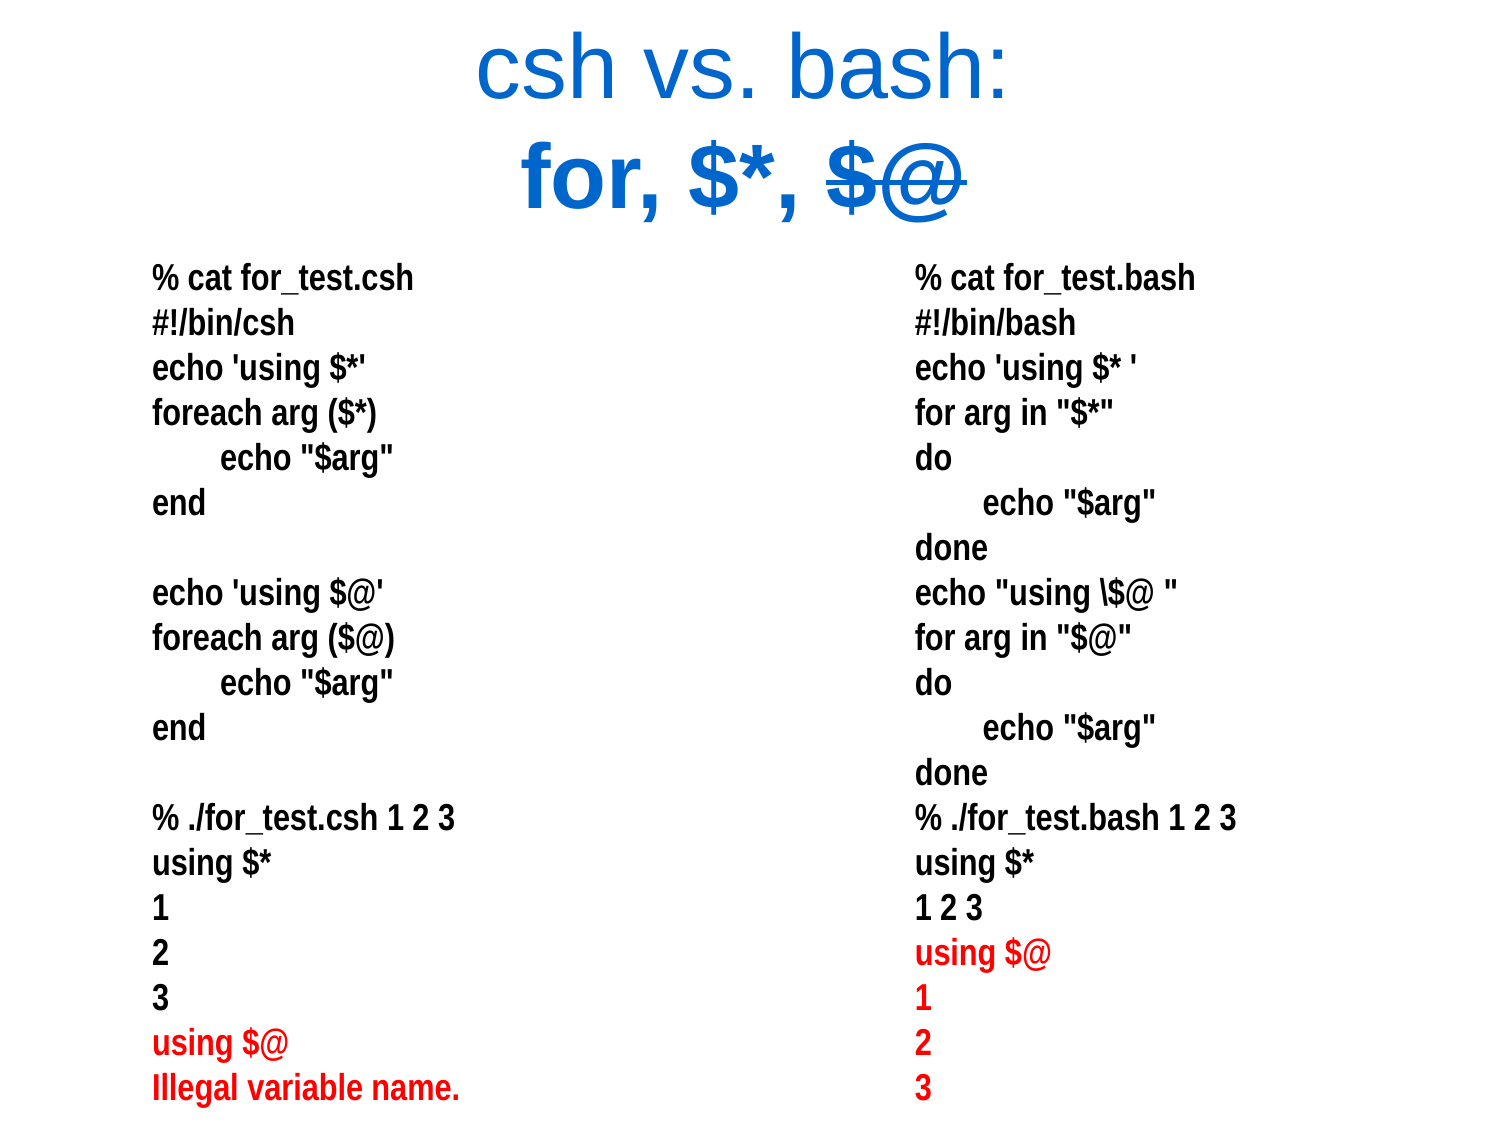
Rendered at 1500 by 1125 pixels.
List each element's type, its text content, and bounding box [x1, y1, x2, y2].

text_box csh vs. bash: for, $*, $@ [74, 0, 1413, 213]
text_box % cat for_test.bash #!/bin/bash echo 'using $* ' for arg in "$*" do echo "$arg" done echo "using \$@ " for arg in "$@" do echo "$arg" done % ./for_test.bash 1 2 3 using $* 1 2 3 using $@ 1 2 3 [899, 200, 1500, 1116]
text_box % cat for_test.csh #!/bin/csh echo 'using $*' foreach arg ($*) echo "$arg" end echo 'using $@' foreach arg ($@) echo "$arg" end % ./for_test.csh 1 2 3 using $* 1 2 3 using $@ Illegal variable name. [137, 213, 650, 1116]
